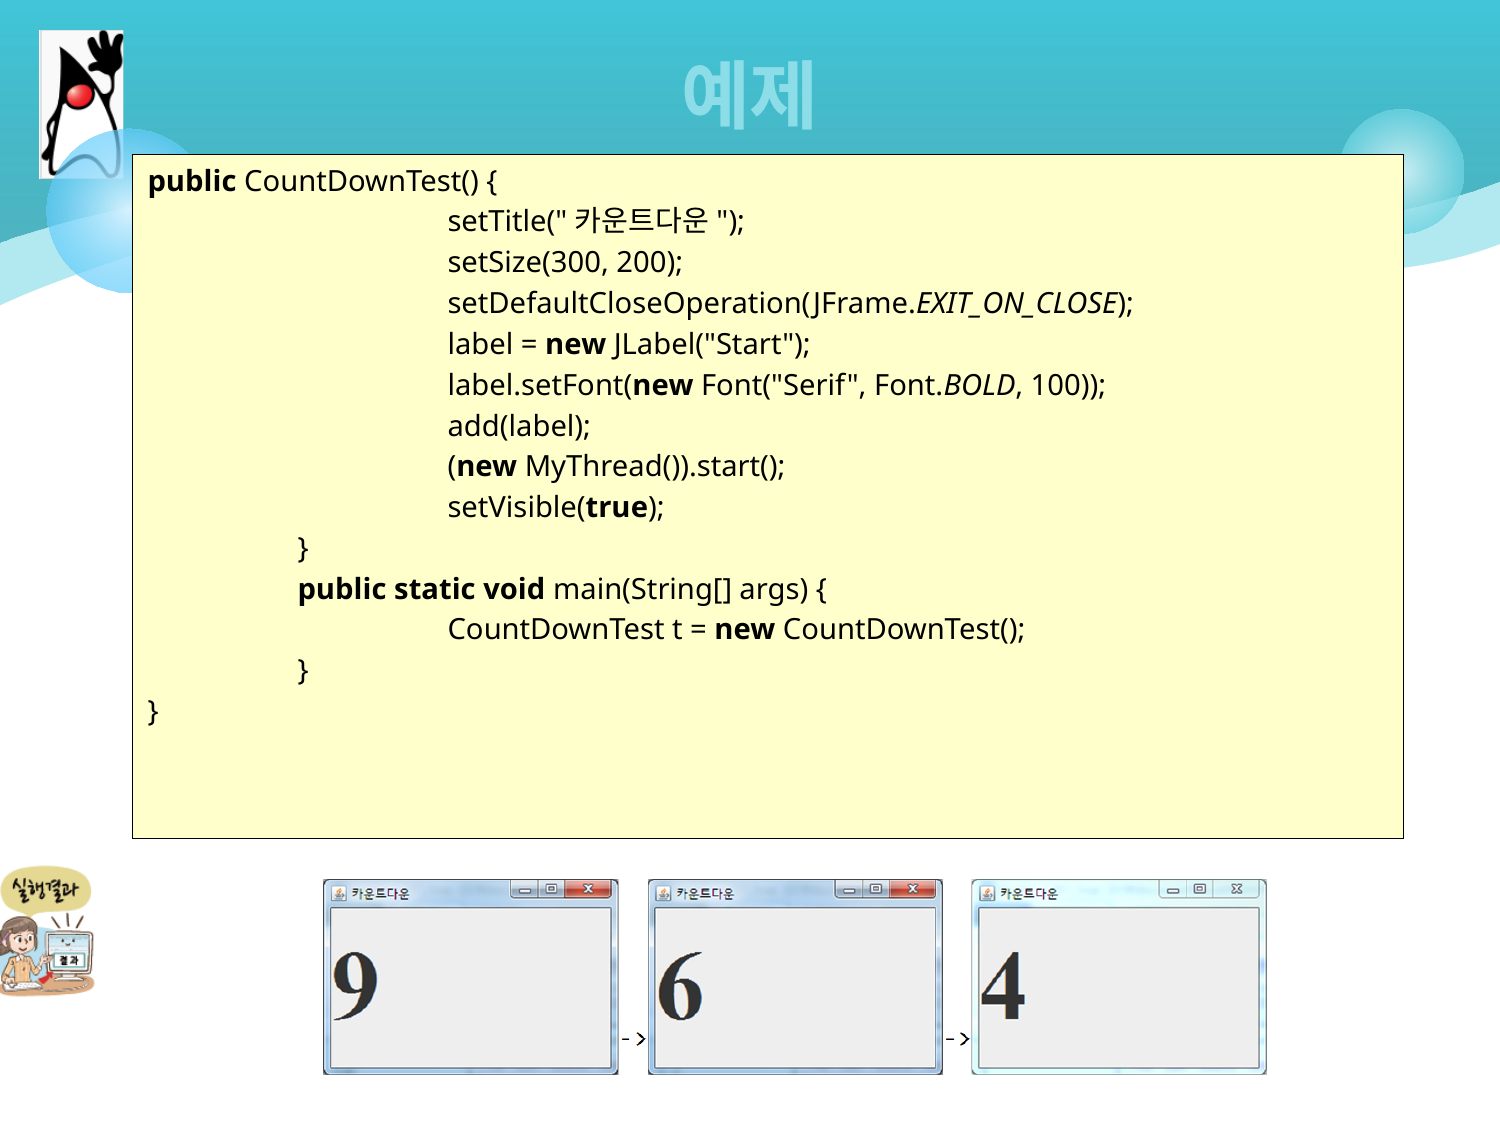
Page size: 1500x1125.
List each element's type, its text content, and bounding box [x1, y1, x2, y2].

picture [311, 869, 1273, 1086]
text_box public CountDownTest() { setTitle("카운트다운"); setSize(300, 200); setDefaultCloseOperation(JFrame.EXIT_ON_CLOSE); label = new JLabel("Start"); label.setFont(new Font("Serif", Font.BOLD, 100)); add(label); (new MyThread()).start(); setVisible(true); } public static void main(String[] args) { CountDownTest t = new CountDownTest(); } } [132, 154, 1404, 839]
title 예제 [75, 0, 1425, 188]
picture [39, 30, 75, 179]
picture [0, 862, 98, 1001]
